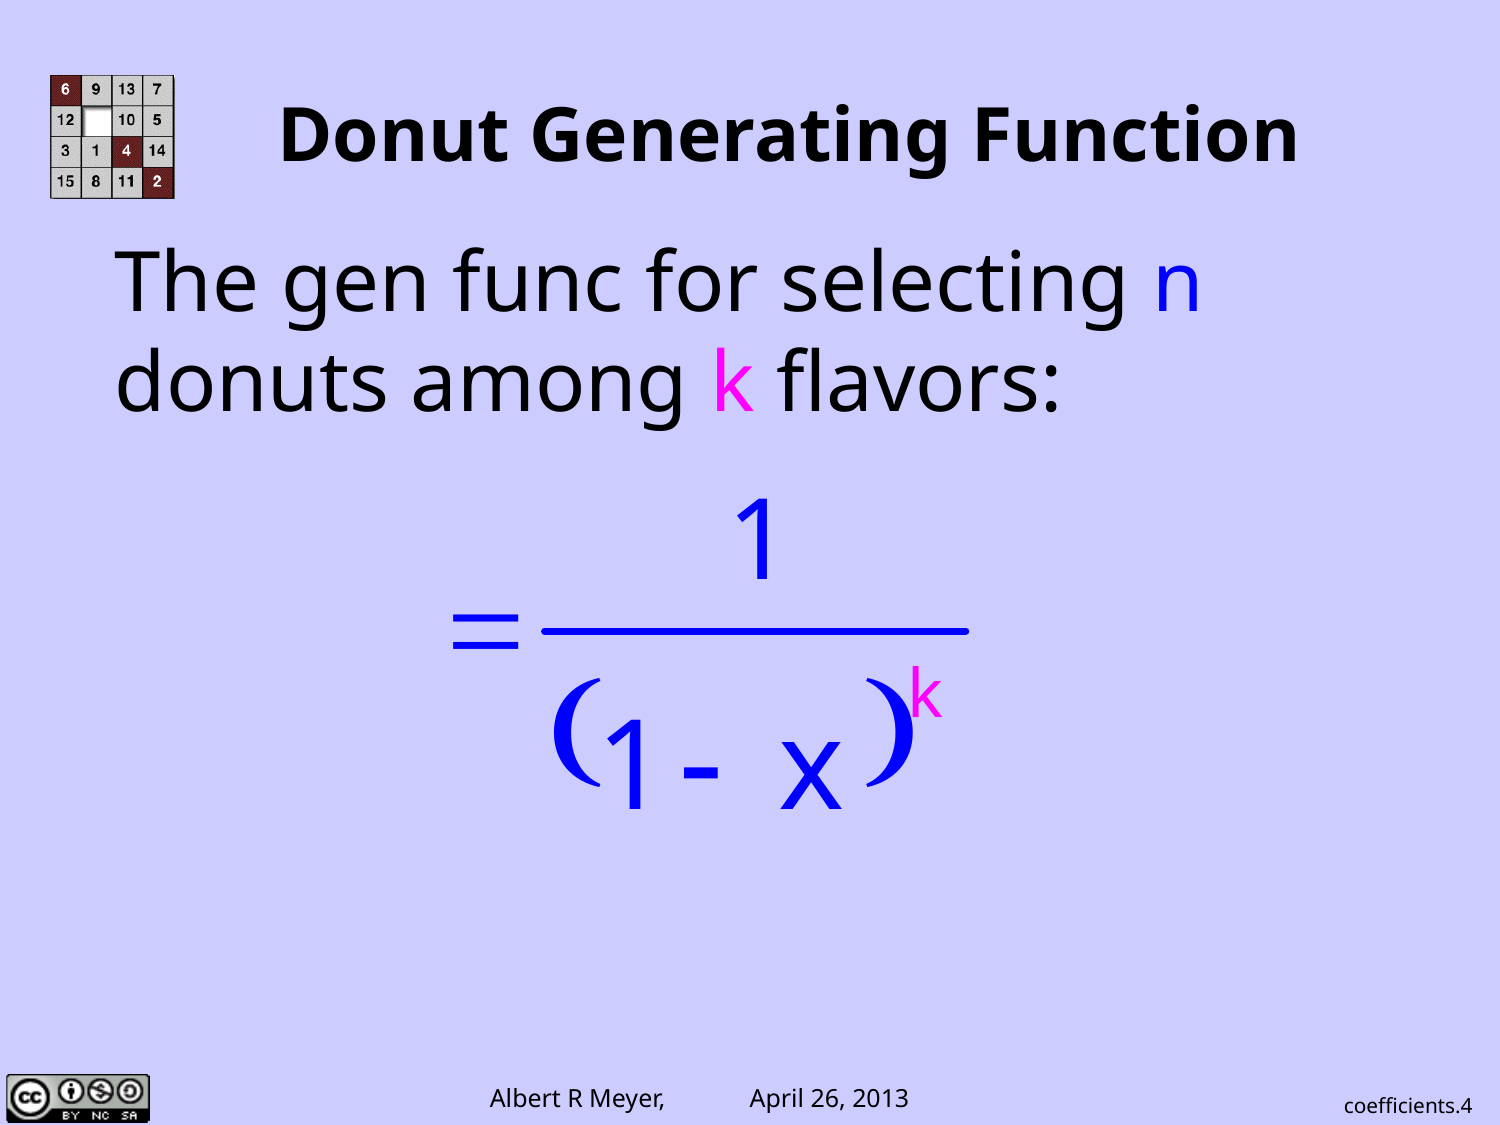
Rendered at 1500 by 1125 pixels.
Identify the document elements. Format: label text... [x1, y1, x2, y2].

text_box The gen func for selecting n donuts among k flavors: [99, 220, 1400, 436]
picture [50, 75, 175, 199]
picture [6, 1074, 150, 1123]
title Donut Generating Function [262, 37, 1500, 226]
slide_number coefficients.4 [1049, 1084, 1488, 1125]
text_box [437, 449, 976, 825]
